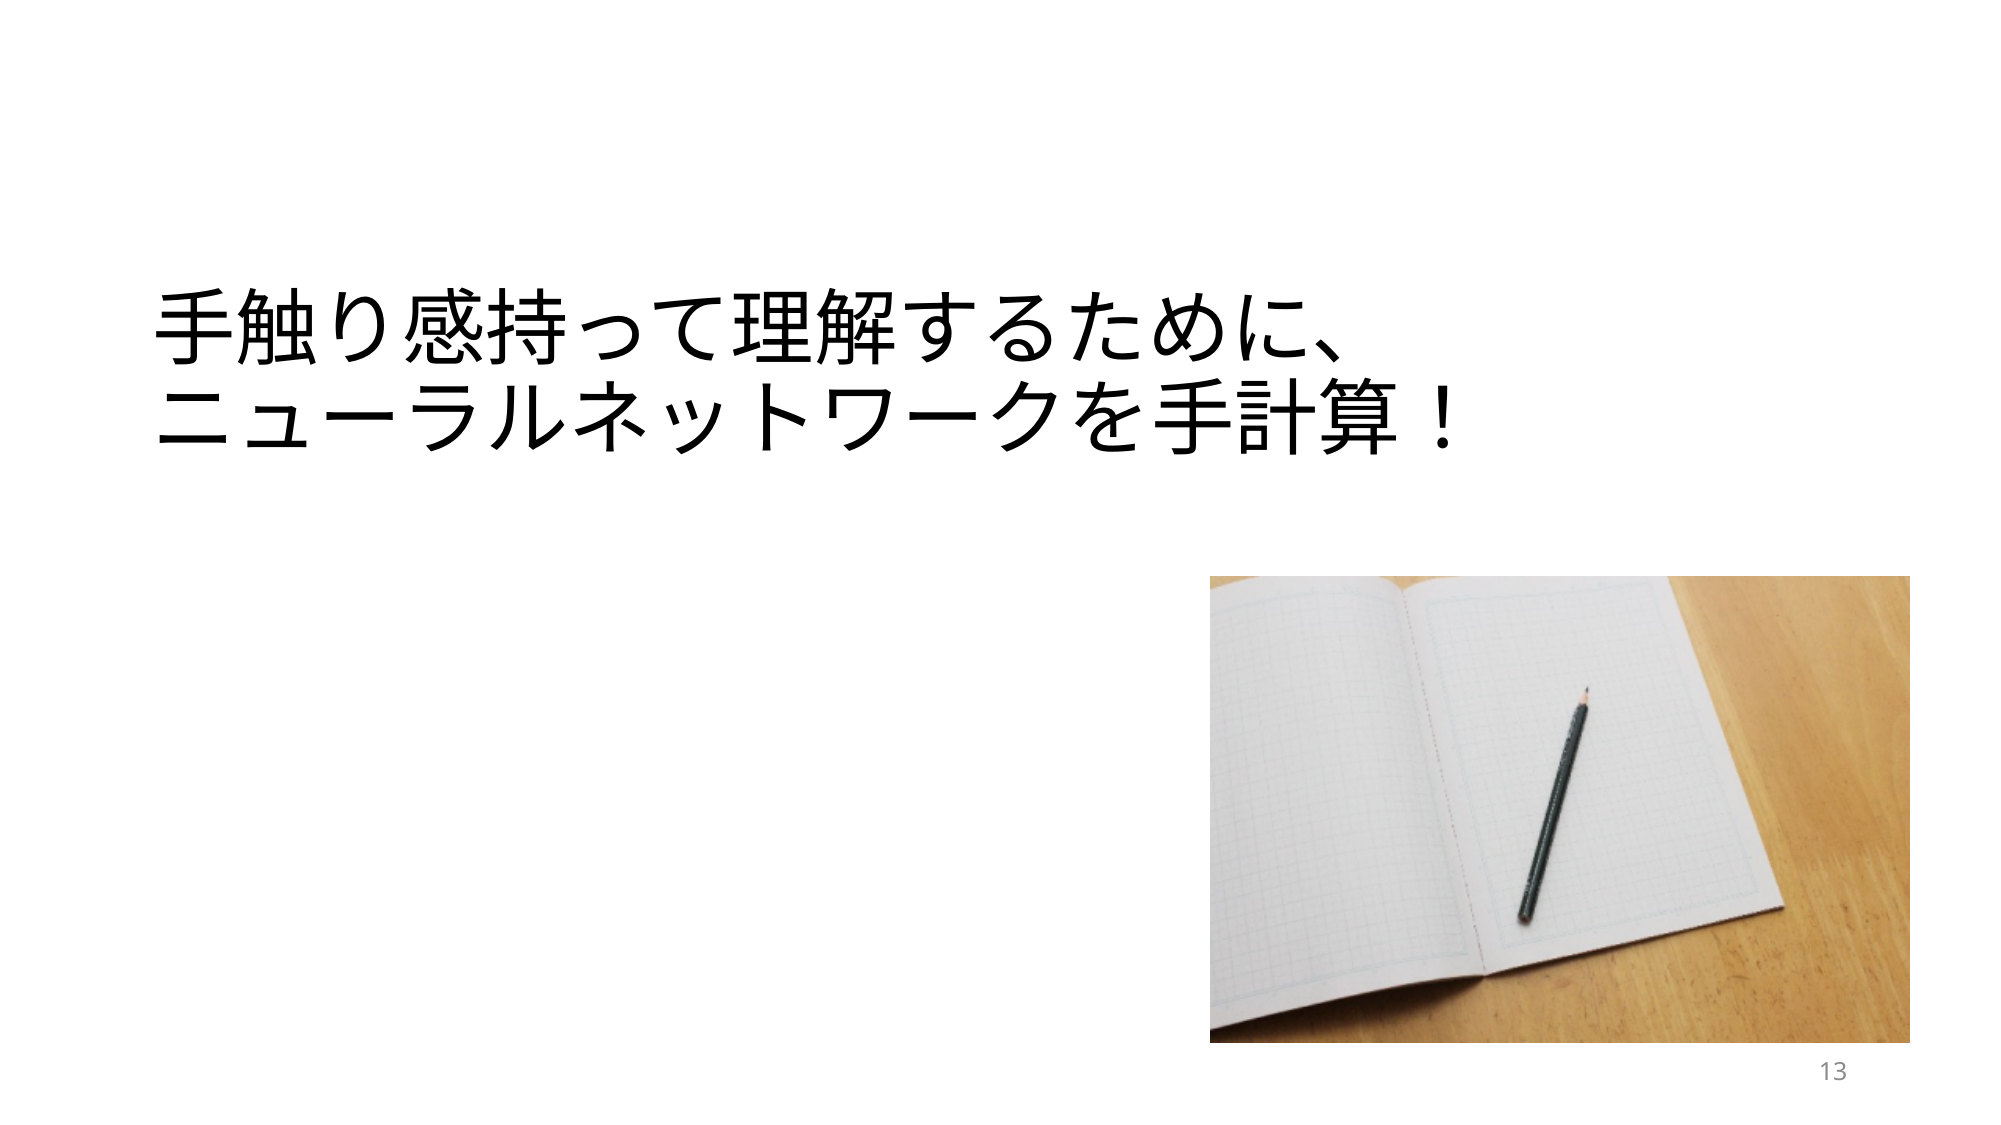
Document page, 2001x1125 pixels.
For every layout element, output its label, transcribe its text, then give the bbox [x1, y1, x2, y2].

slide_number 13 [1412, 1043, 1863, 1103]
picture [1210, 576, 1910, 1043]
title 手触り感持って理解するために、 ニューラルネットワークを手計算！ [137, 267, 1863, 486]
